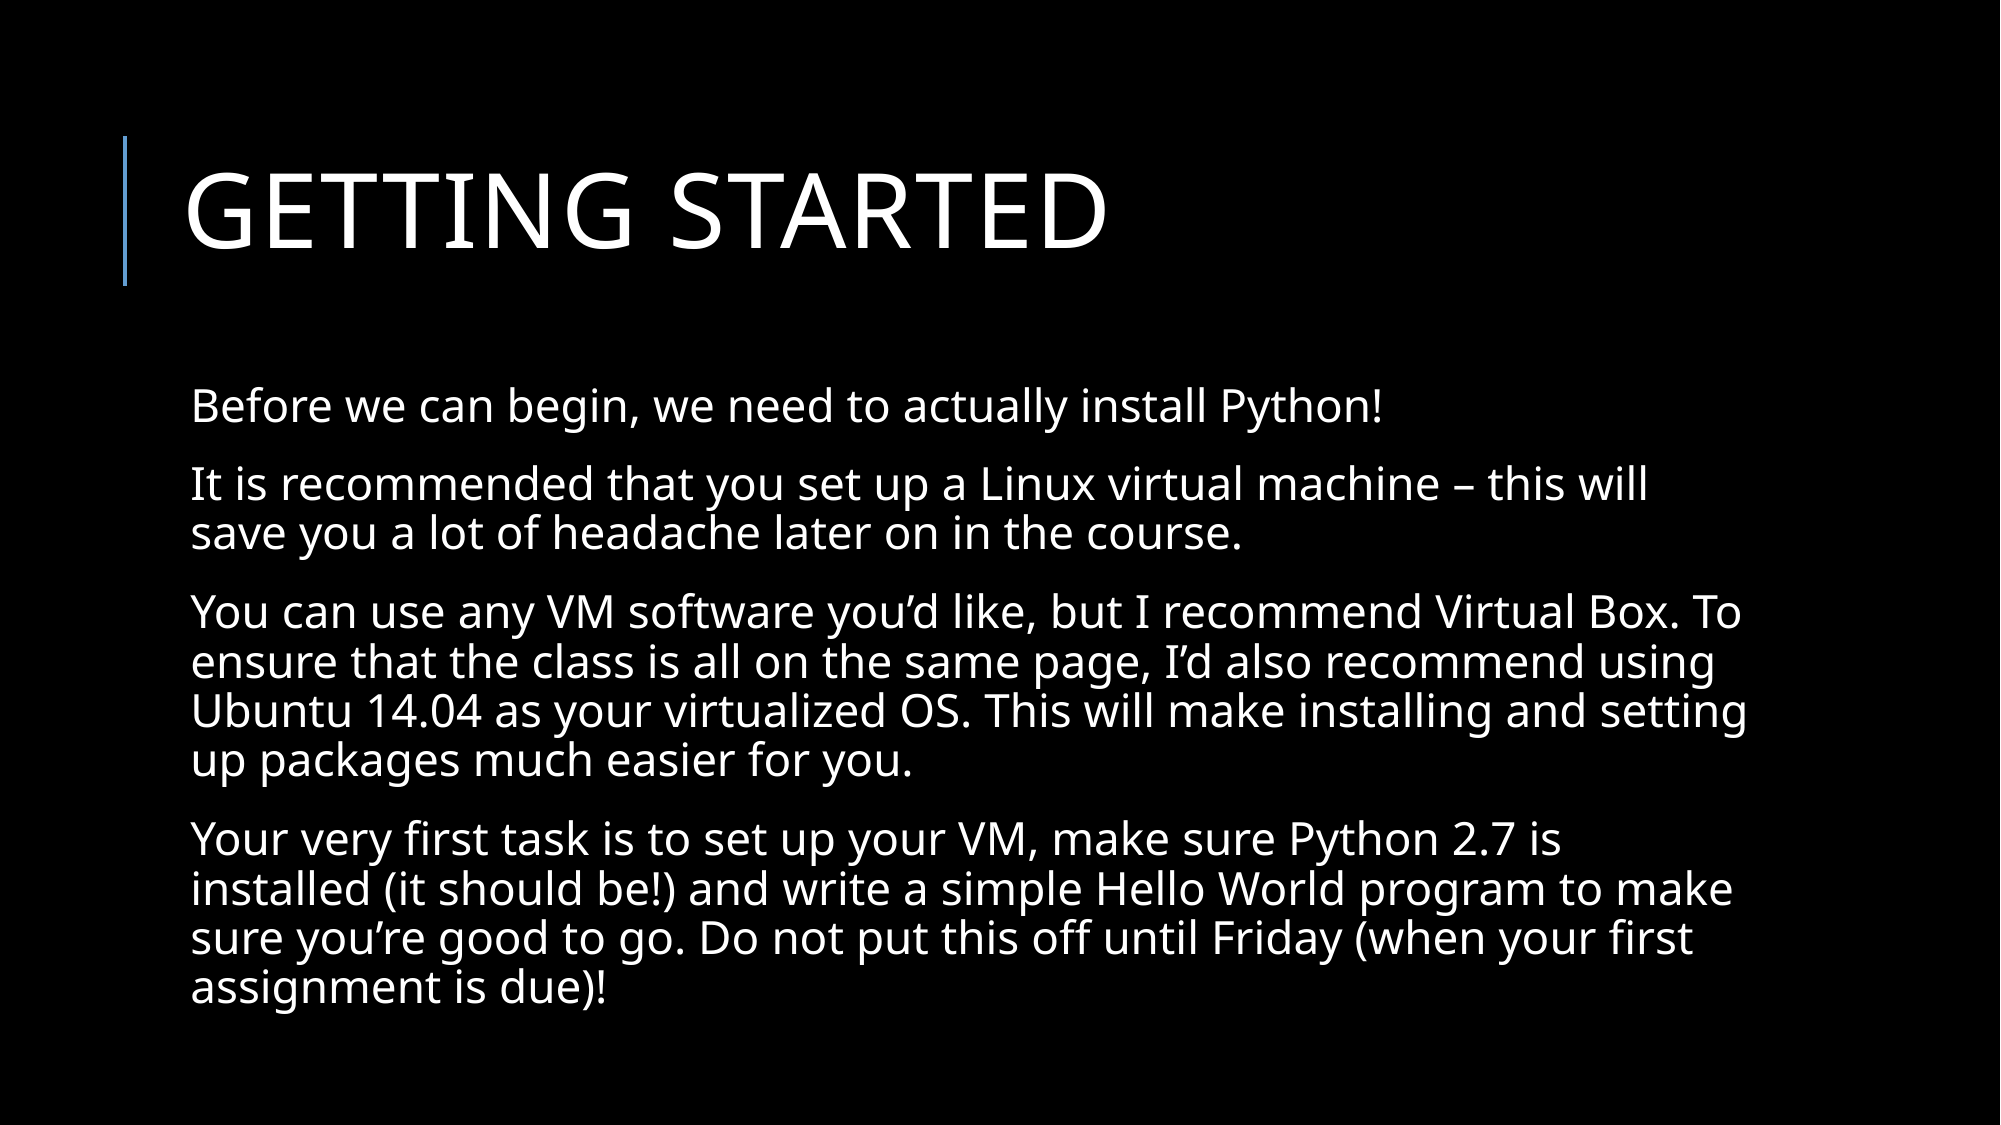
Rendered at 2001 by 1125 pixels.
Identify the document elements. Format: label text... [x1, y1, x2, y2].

title Getting Started [168, 96, 1763, 342]
list Before we can begin, we need to actually install Python! It is recommended that you set up a Linux virtual machine – this will save you a lot of headache later on in the course. You can use any VM software you’d like, but I recommend Virtual Box. To ensure that the class is all on the same page, I’d also recommend using Ubuntu 14.04 as your virtualized OS. This will make installing and setting up packages much easier for you. Your very first task is to set up your VM, make sure Python 2.7 is installed (it should be!) and write a simple Hello World program to make sure you’re good to go. Do not put this off until Friday (when your first assignment is due)! [168, 375, 1763, 1035]
